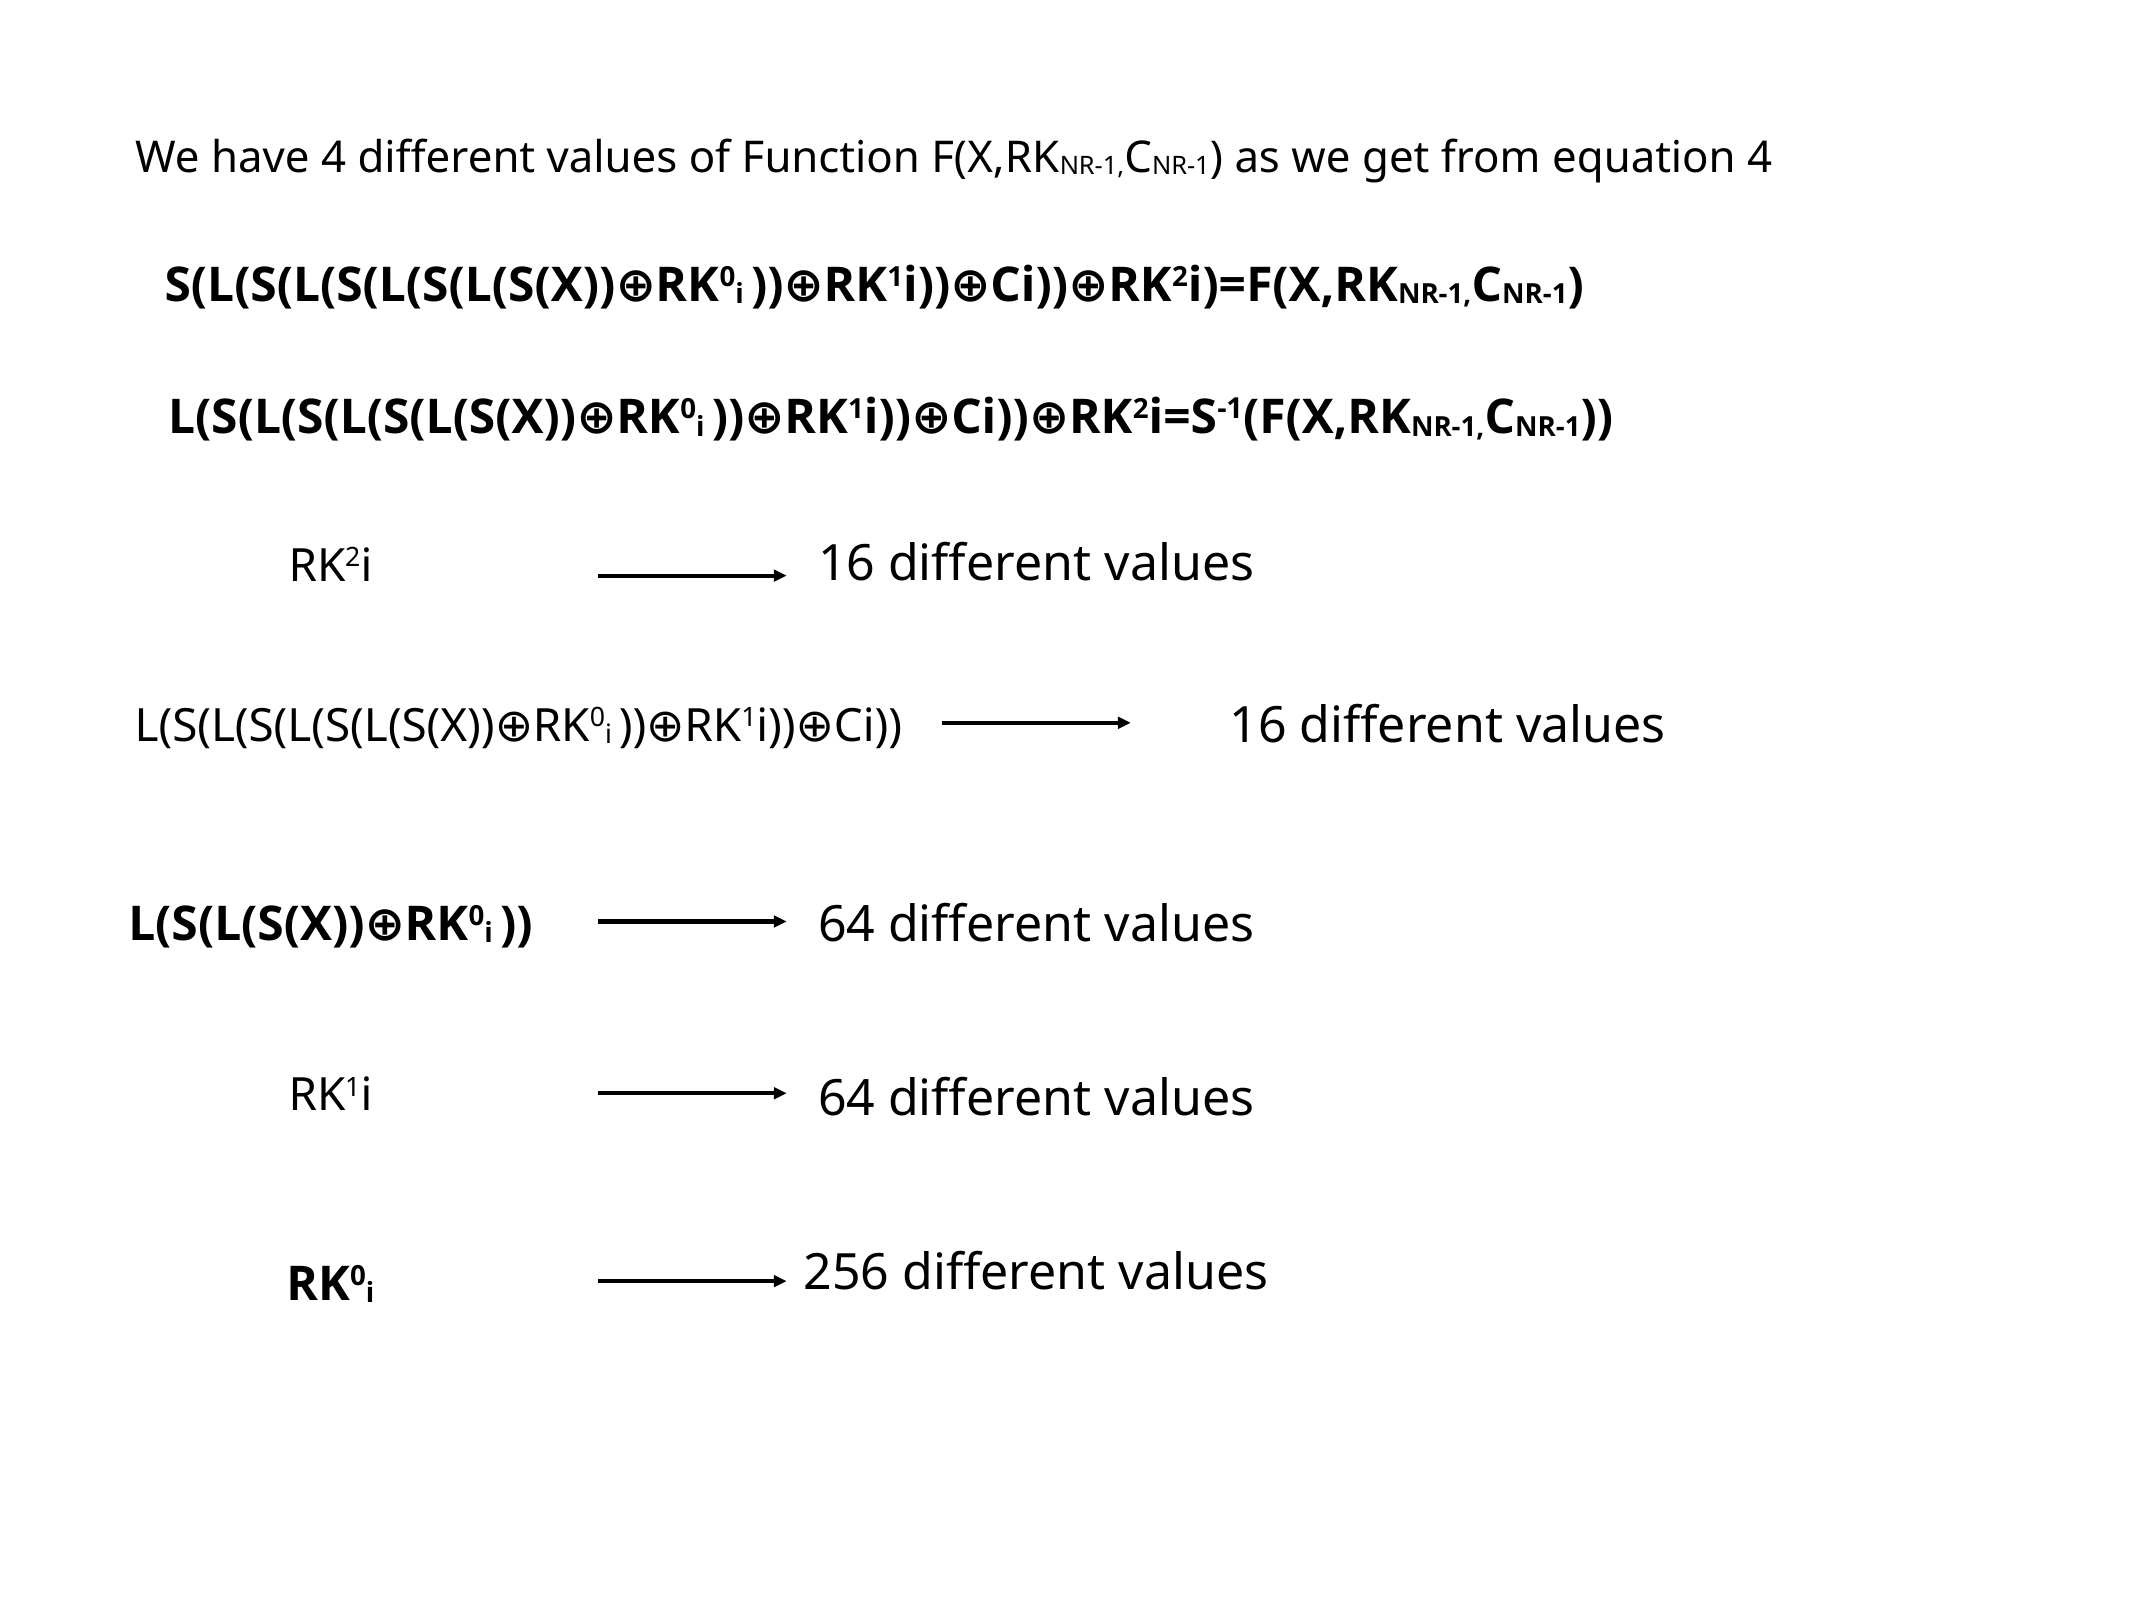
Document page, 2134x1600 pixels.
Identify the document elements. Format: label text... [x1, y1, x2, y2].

text_box 64 different values [810, 1057, 1263, 1134]
text_box [598, 569, 787, 582]
text_box RK1i [280, 1056, 381, 1129]
text_box RK0i [278, 1244, 383, 1319]
text_box L(S(L(S(L(S(L(S(X))⊕RK0i ))⊕RK1i))⊕Ci))⊕RK2i=S-1(F(X,RKNR-1,CNR-1)) [159, 375, 1622, 452]
text_box L(S(L(S(L(S(L(S(X))⊕RK0i ))⊕RK1i))⊕Ci)) [126, 686, 911, 759]
text_box 16 different values [1221, 684, 1675, 762]
text_box 16 different values [810, 522, 1263, 600]
text_box 64 different values [810, 883, 1263, 960]
text_box We have 4 different values of Function F(X,RKNR-1,CNR-1) as we get from equation 4 [126, 120, 1782, 190]
text_box RK2i [280, 527, 381, 599]
text_box [598, 1274, 787, 1288]
text_box 256 different values [795, 1231, 1278, 1308]
text_box [598, 1087, 787, 1100]
text_box S(L(S(L(S(L(S(L(S(X))⊕RK0i ))⊕RK1i))⊕Ci))⊕RK2i)=F(X,RKNR-1,CNR-1) [156, 244, 1593, 319]
text_box [598, 915, 787, 928]
text_box [942, 716, 1131, 730]
text_box L(S(L(S(X))⊕RK0i )) [119, 884, 541, 959]
